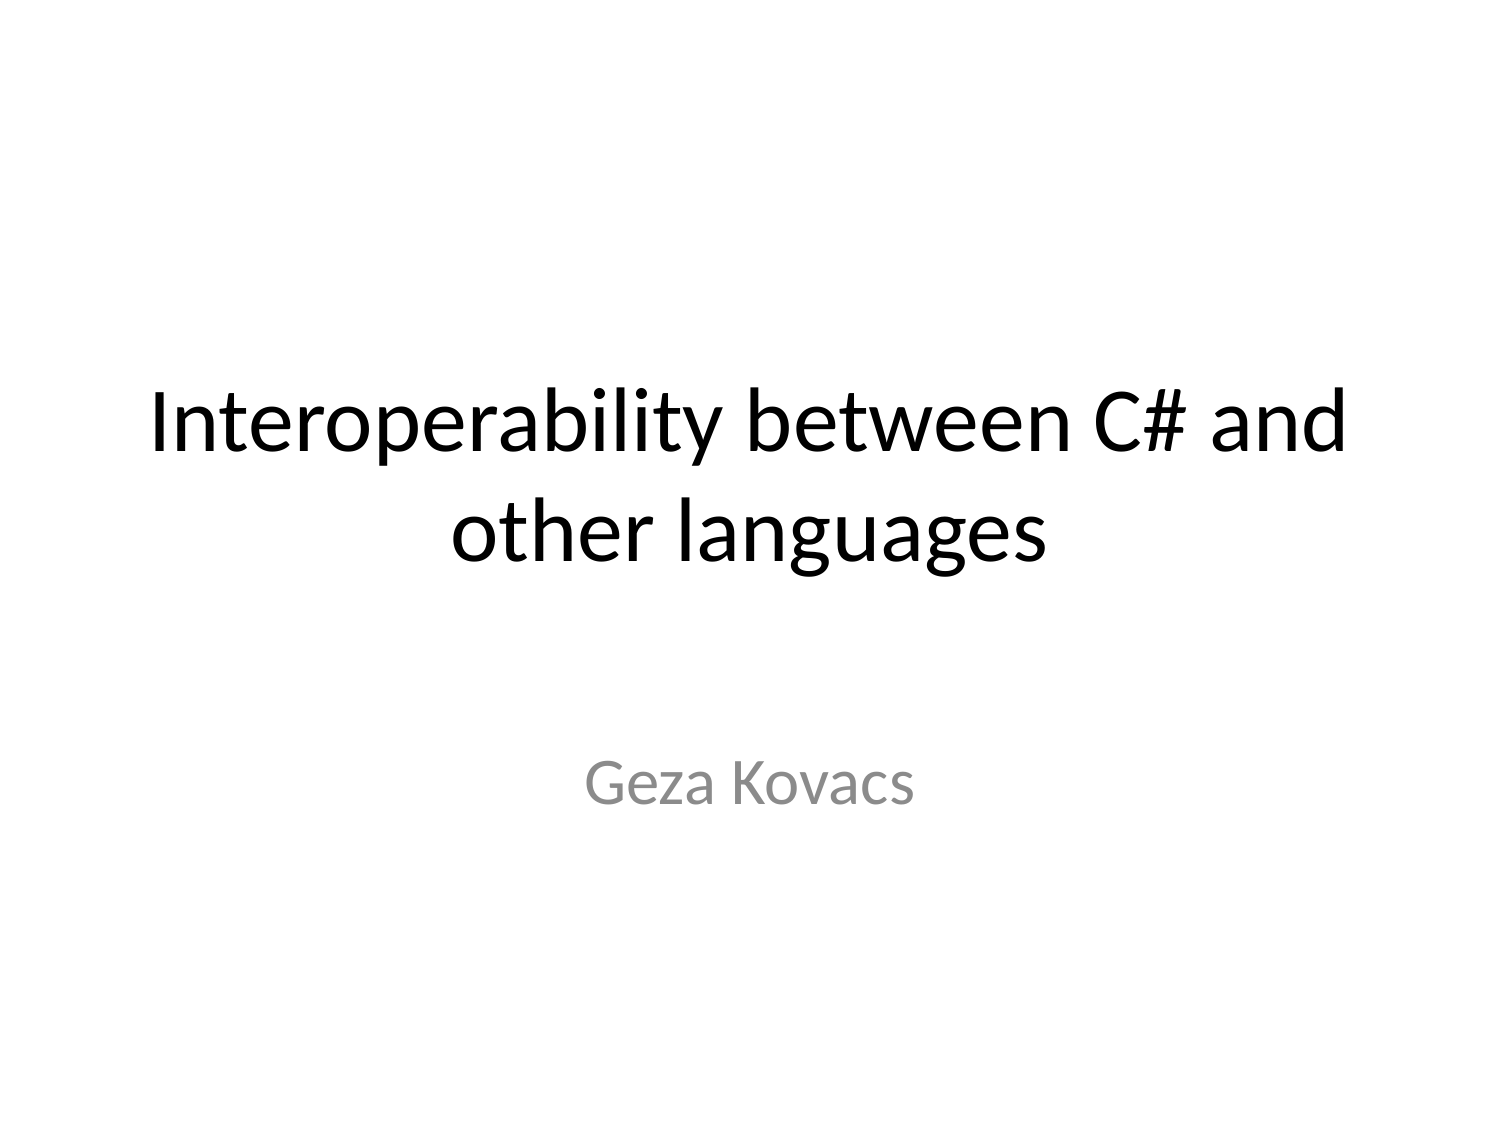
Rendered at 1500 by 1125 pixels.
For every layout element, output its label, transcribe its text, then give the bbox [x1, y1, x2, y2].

subtitle Geza Kovacs [225, 637, 1275, 925]
title Interoperability between C# and other languages [112, 349, 1388, 591]
